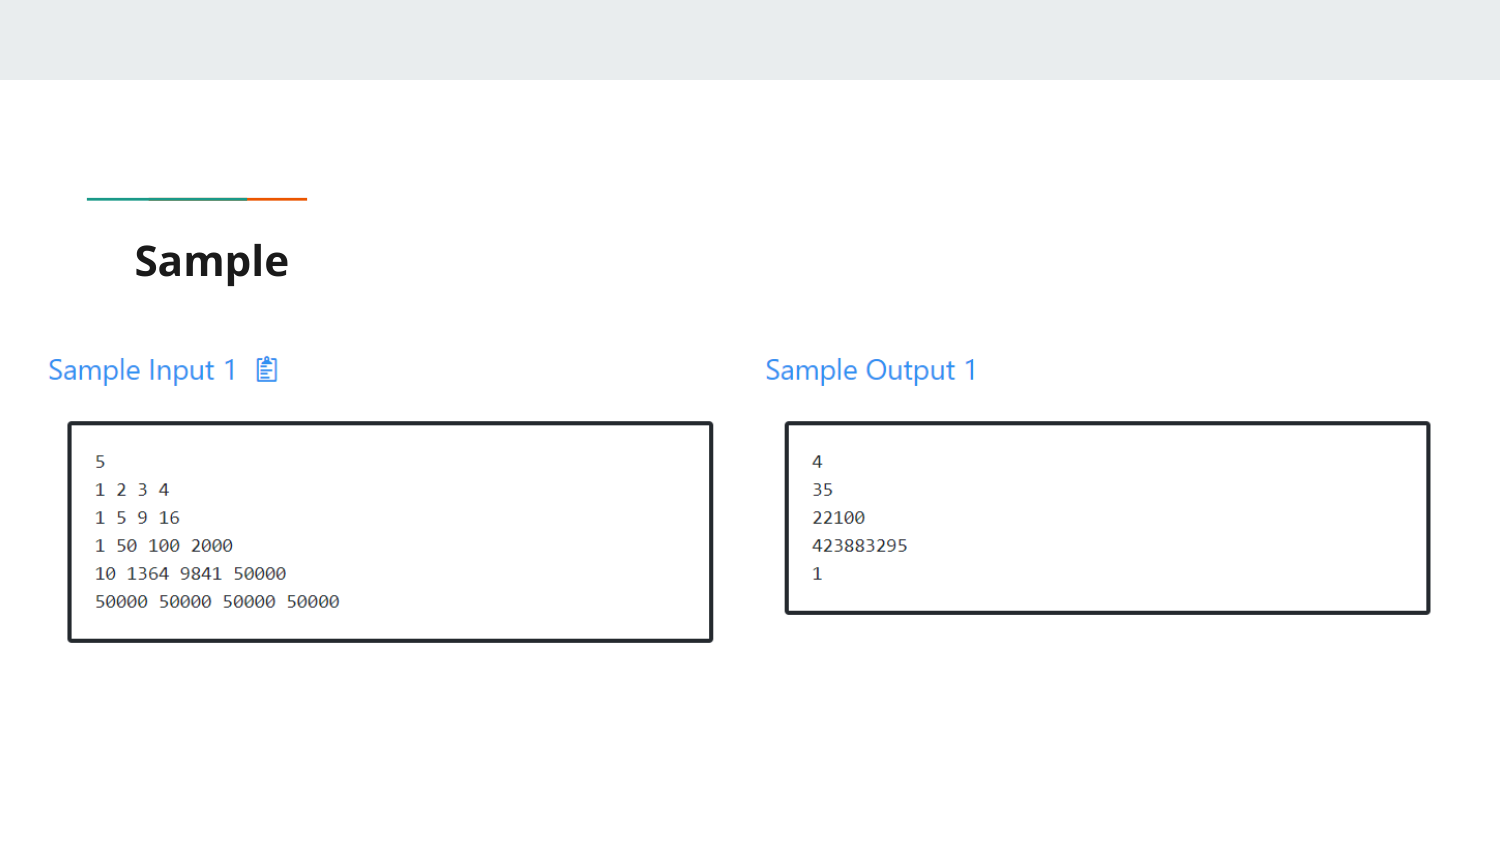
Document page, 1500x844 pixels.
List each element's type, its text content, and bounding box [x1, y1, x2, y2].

title Sample [119, 216, 1381, 305]
picture [24, 328, 1476, 675]
